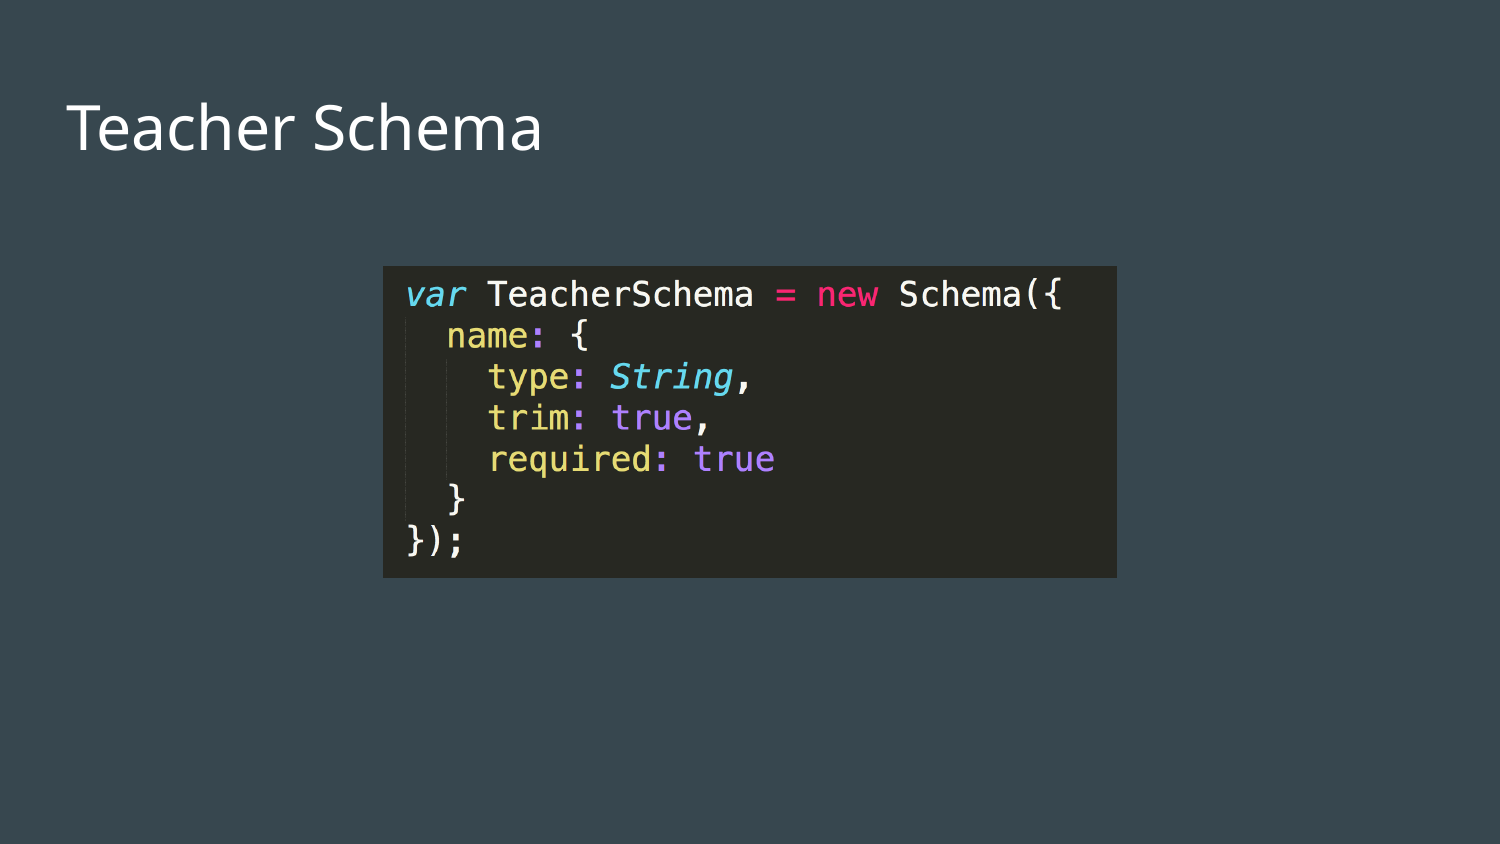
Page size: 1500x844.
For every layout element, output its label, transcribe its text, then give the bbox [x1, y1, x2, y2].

picture [383, 266, 1117, 578]
title Teacher Schema [51, 72, 1449, 167]
